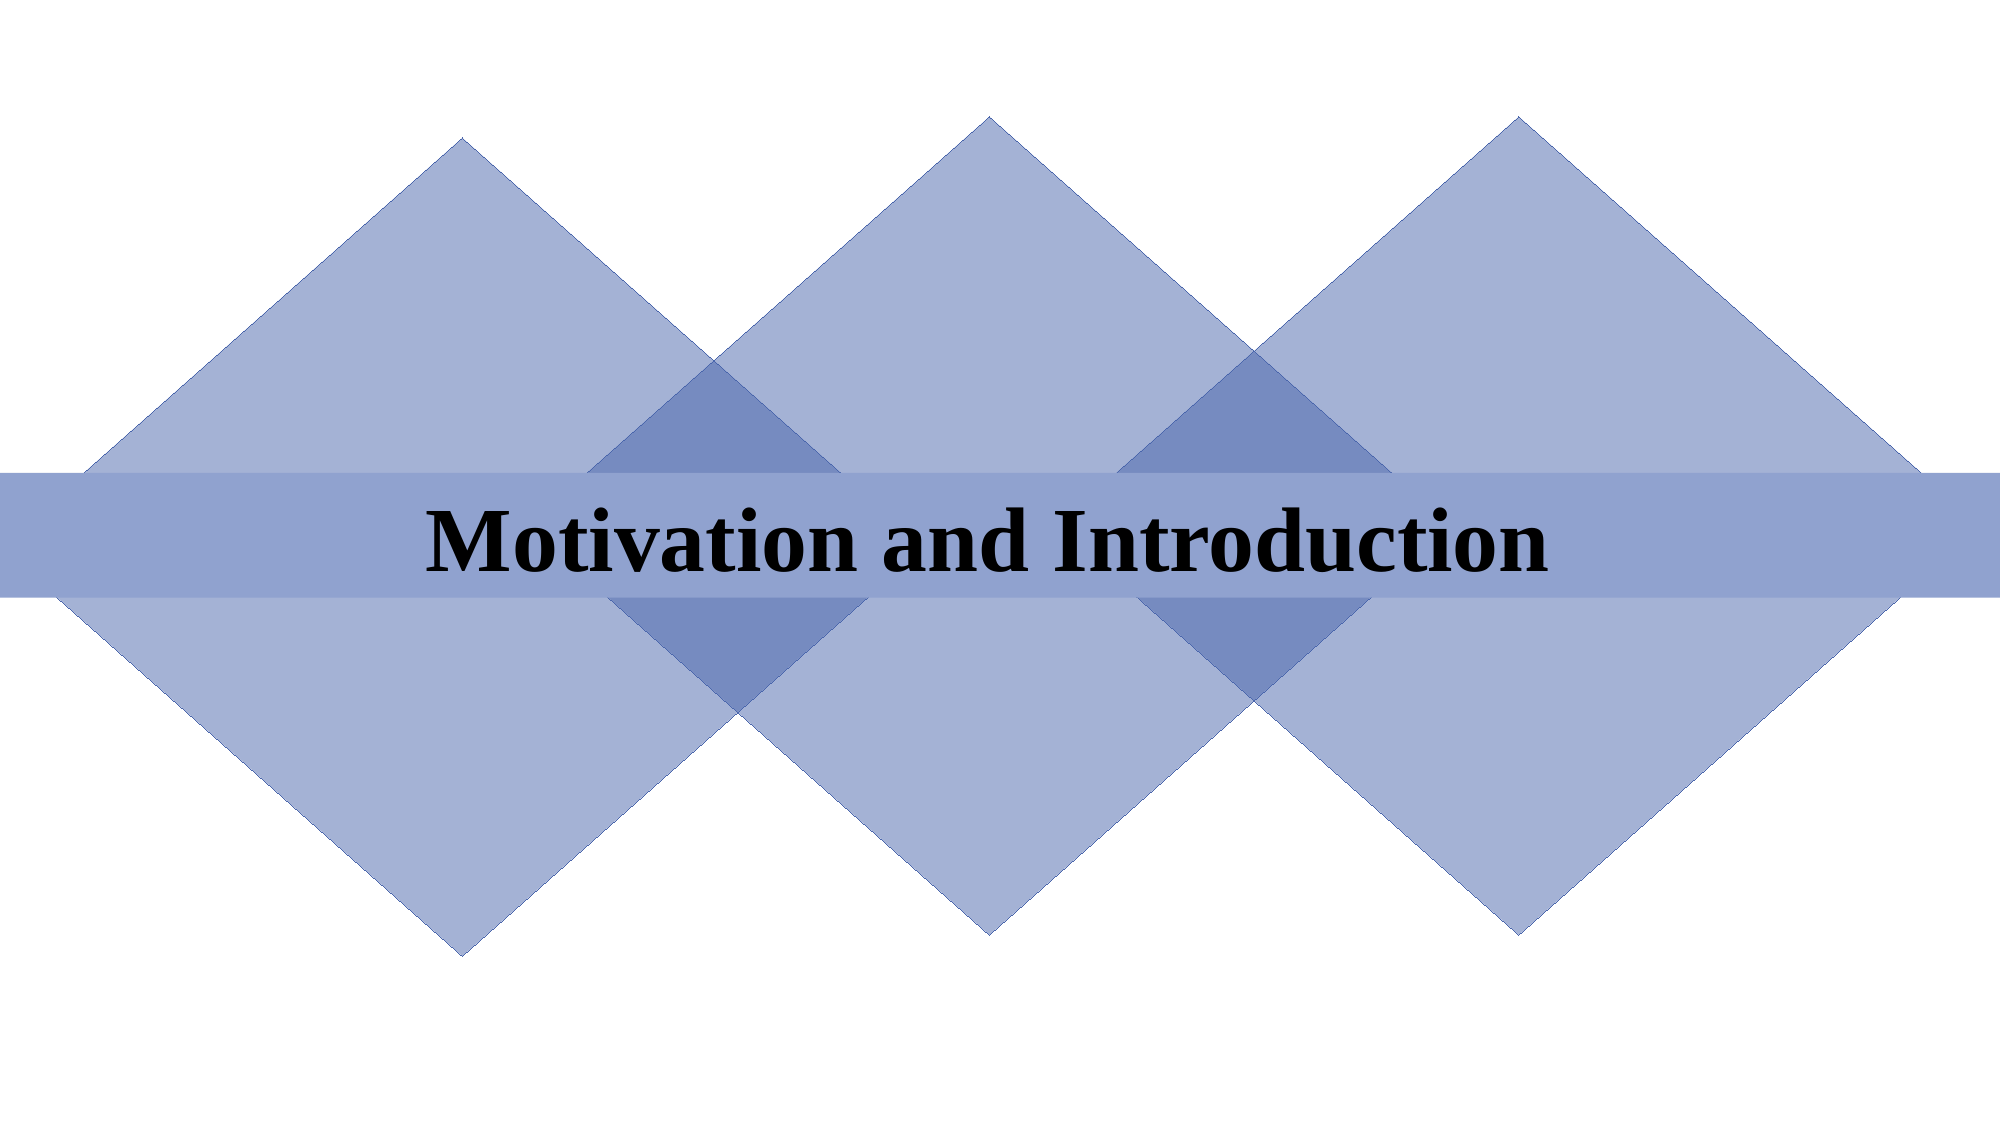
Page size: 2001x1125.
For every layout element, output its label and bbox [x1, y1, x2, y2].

text_box [0, 116, 2000, 957]
